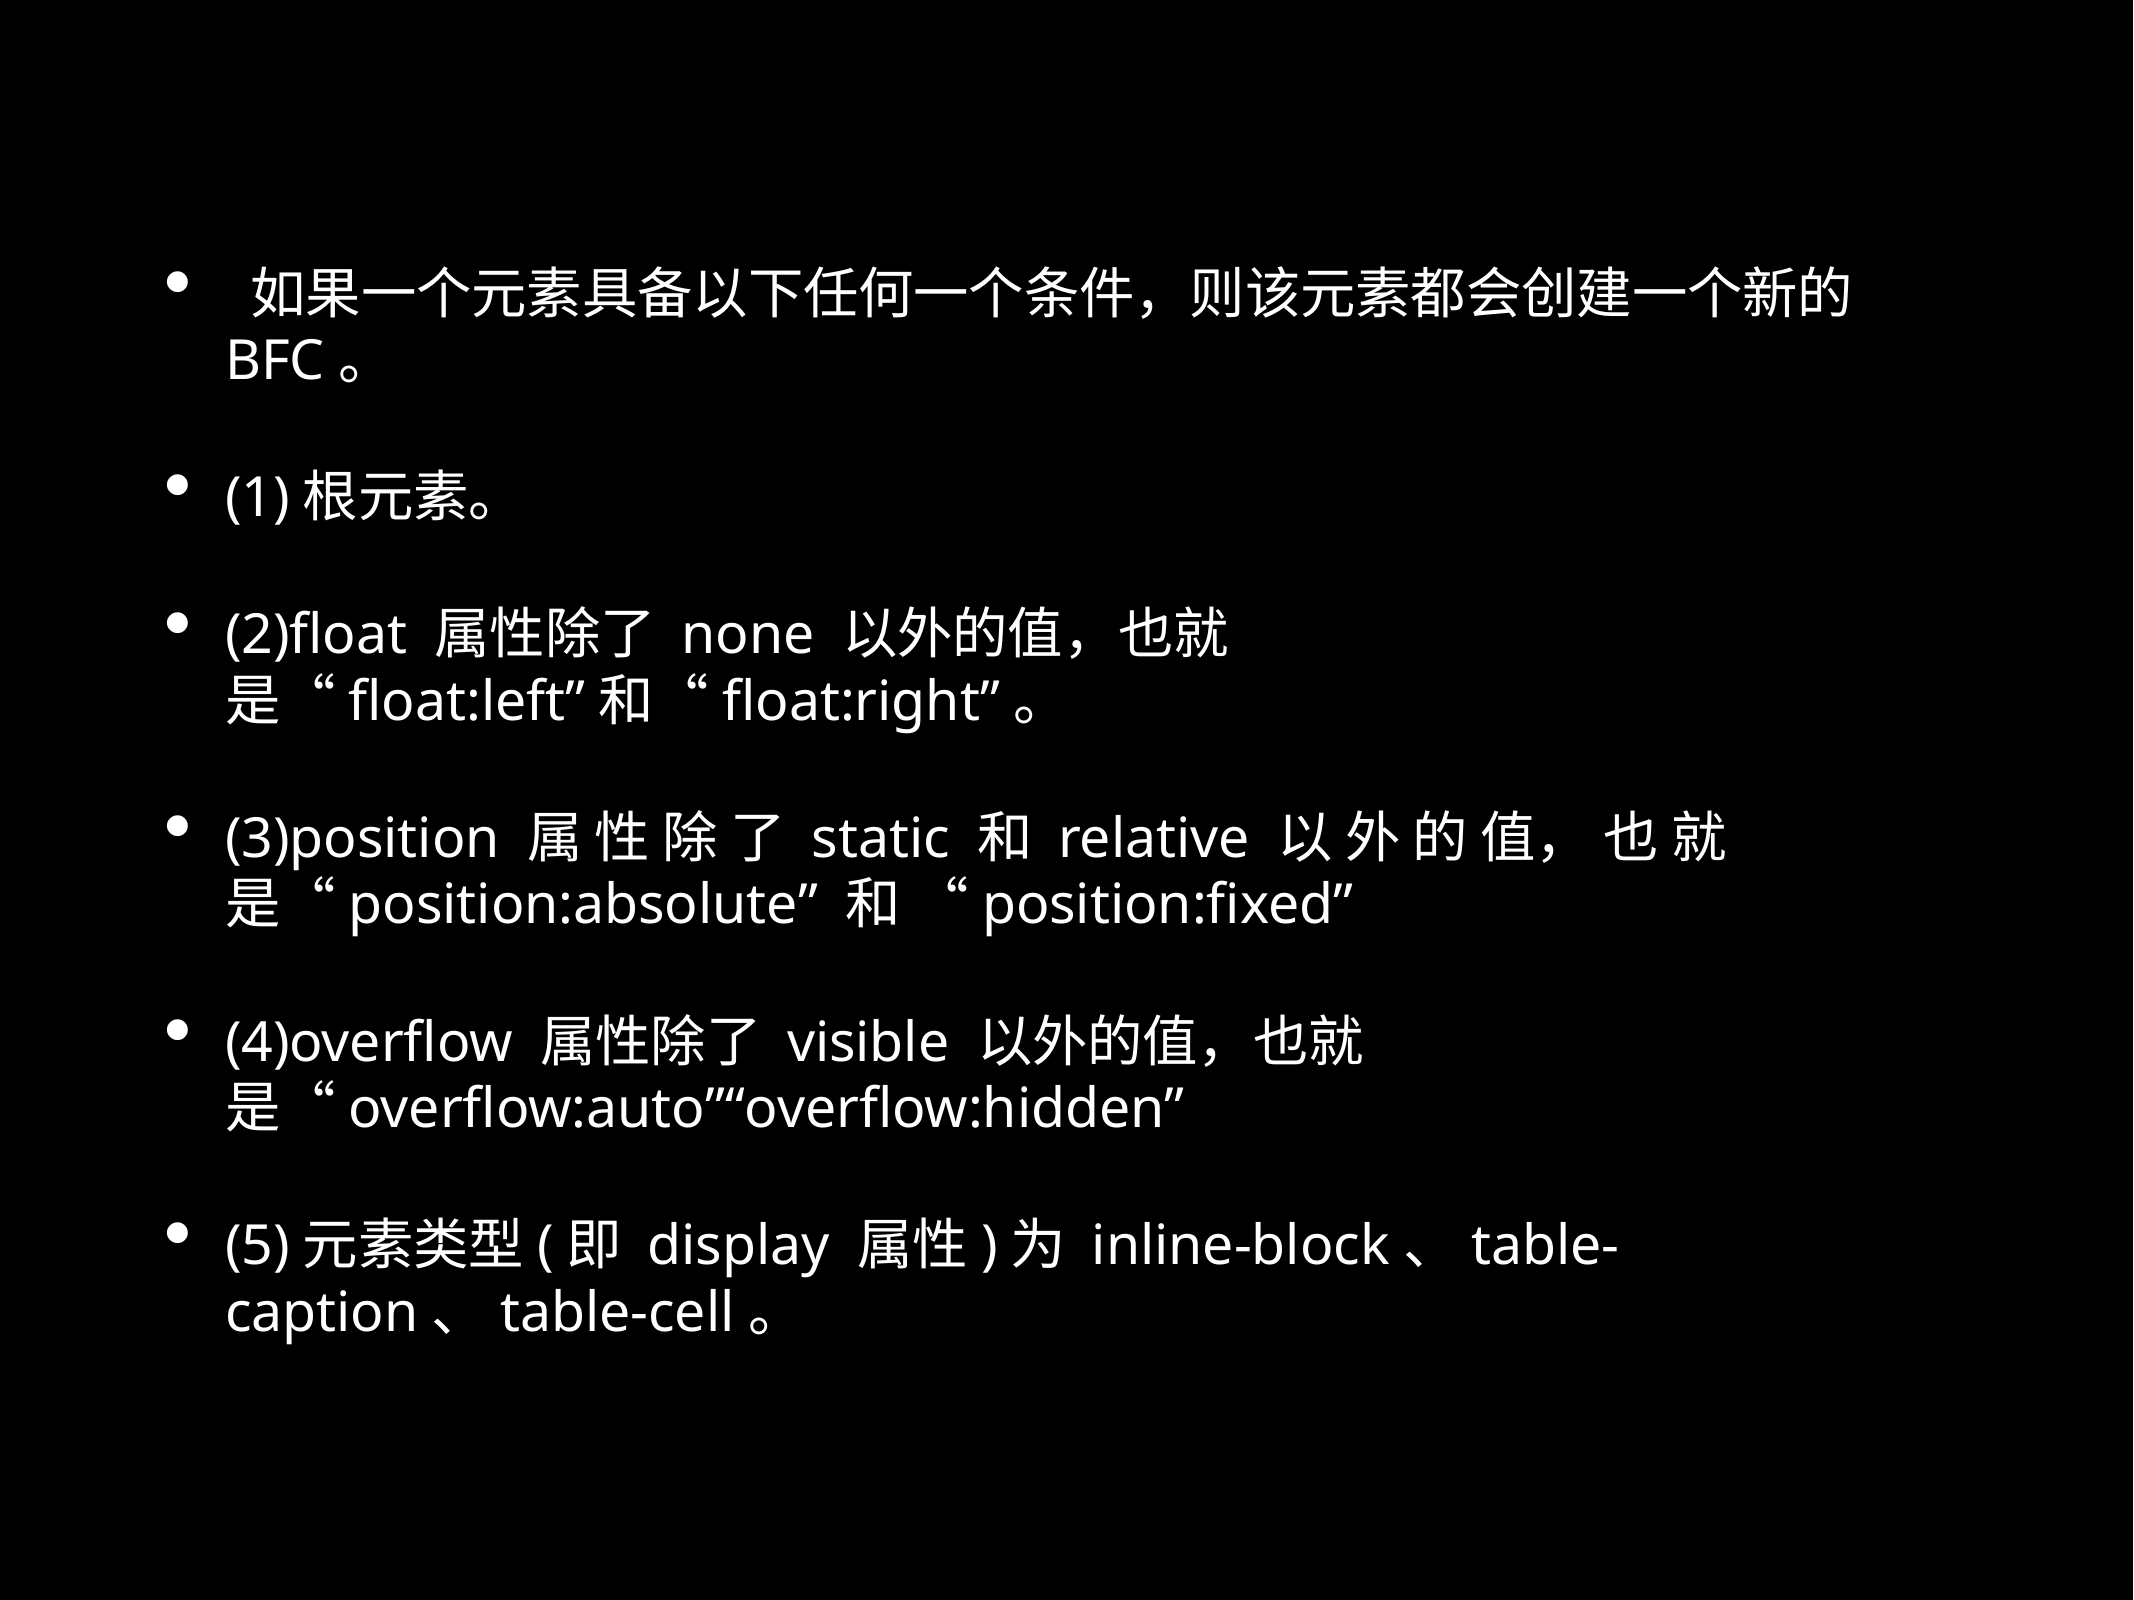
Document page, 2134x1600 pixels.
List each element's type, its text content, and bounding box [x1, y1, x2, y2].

list 如果一个元素具备以下任何一个条件，则该元素都会创建一个新的 BFC。 (1)根元素。 (2)float 属性除了 none 以外的值，也就是“float:left”和“float:right”。 (3)position 属 性 除 了 static 和 relative 以 外 的 值， 也 就 是“position:absolute” 和 “position:fixed” (4)overflow 属性除了 visible 以外的值，也就是“overflow:auto”“overflow:hidden” (5)元素类型(即 display 属性)为 inline-block、table-caption、table-cell。 [155, 207, 1978, 1393]
